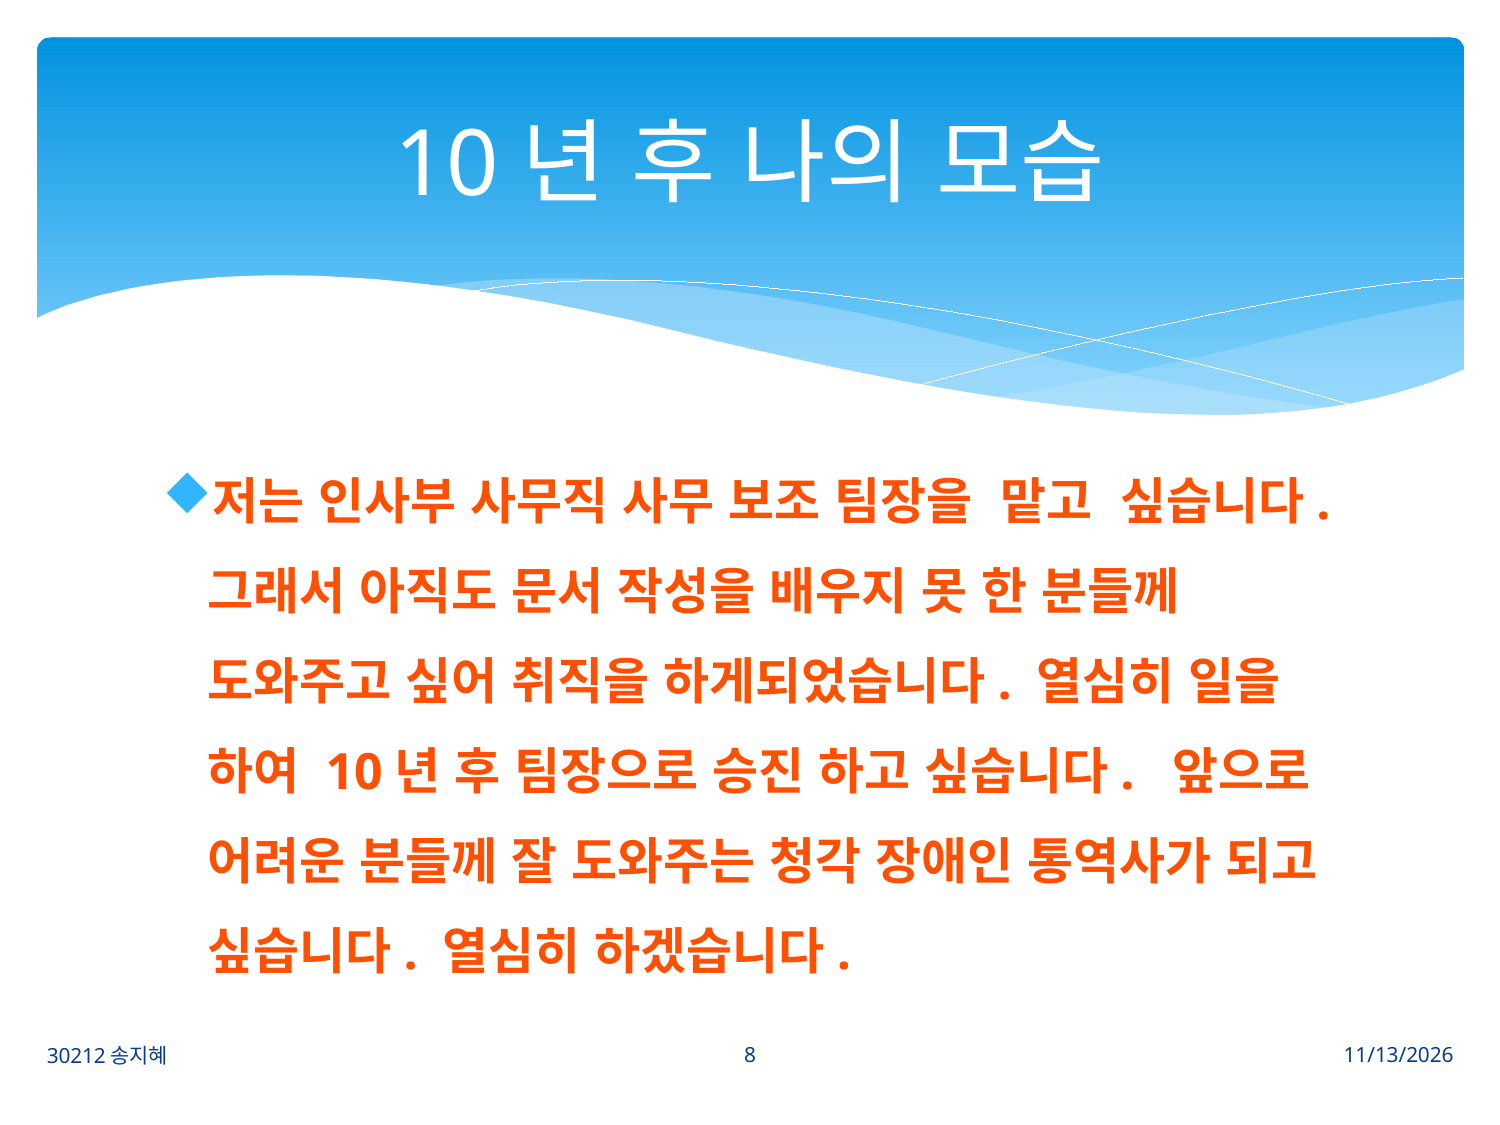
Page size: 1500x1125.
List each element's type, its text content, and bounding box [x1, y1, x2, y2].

slide_number 8 [654, 1025, 846, 1086]
footer 30212송지혜 [31, 1025, 653, 1086]
list 저는 인사부 사무직 사무 보조 팀장을 맡고 싶습니다. 그래서 아직도 문서 작성을 배우지 못 한 분들께 도와주고 싶어 취직을 하게되었습니다. 열심히 일을 하여 10년 후 팀장으로 승진 하고 싶습니다. 앞으로 어려운 분들께 잘 도와주는 청각 장애인 통역사가 되고 싶습니다. 열심히 하겠습니다. [147, 432, 1363, 999]
title 10년 후 나의 모습 [75, 55, 1425, 261]
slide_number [847, 1025, 1469, 1086]
